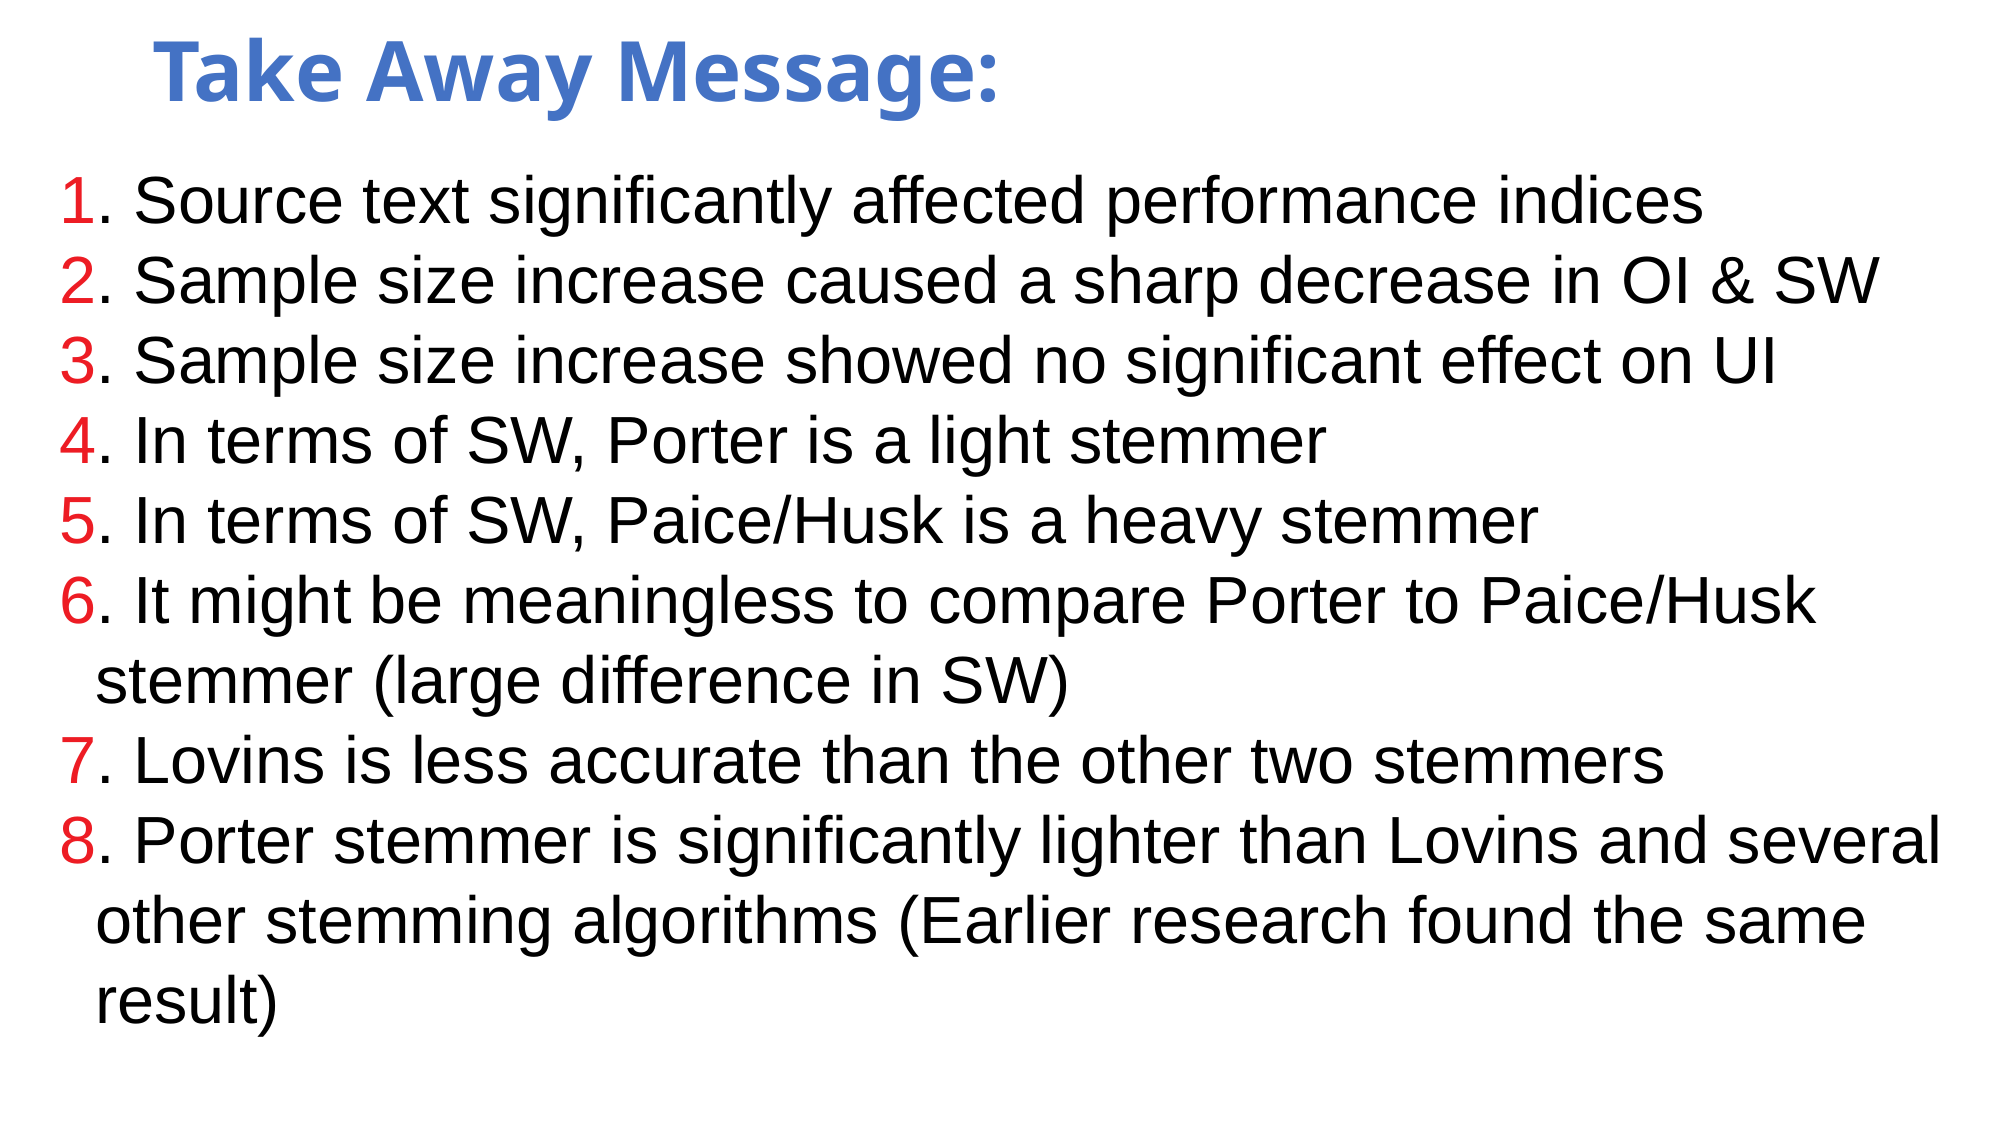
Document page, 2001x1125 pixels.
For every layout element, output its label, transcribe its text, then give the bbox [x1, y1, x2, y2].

text_box . Source text significantly affected performance indices . Sample size increase caused a sharp decrease in OI & SW . Sample size increase showed no significant effect on UI . In terms of SW, Porter is a light stemmer . In terms of SW, Paice/Husk is a heavy stemmer . It might be meaningless to compare Porter to Paice/Husk stemmer (large difference in SW) . Lovins is less accurate than the other two stemmers . Porter stemmer is significantly lighter than Lovins and several other stemming algorithms (Earlier research found the same result) [44, 149, 1965, 1125]
text_box Take Away Message: [137, 0, 1863, 149]
